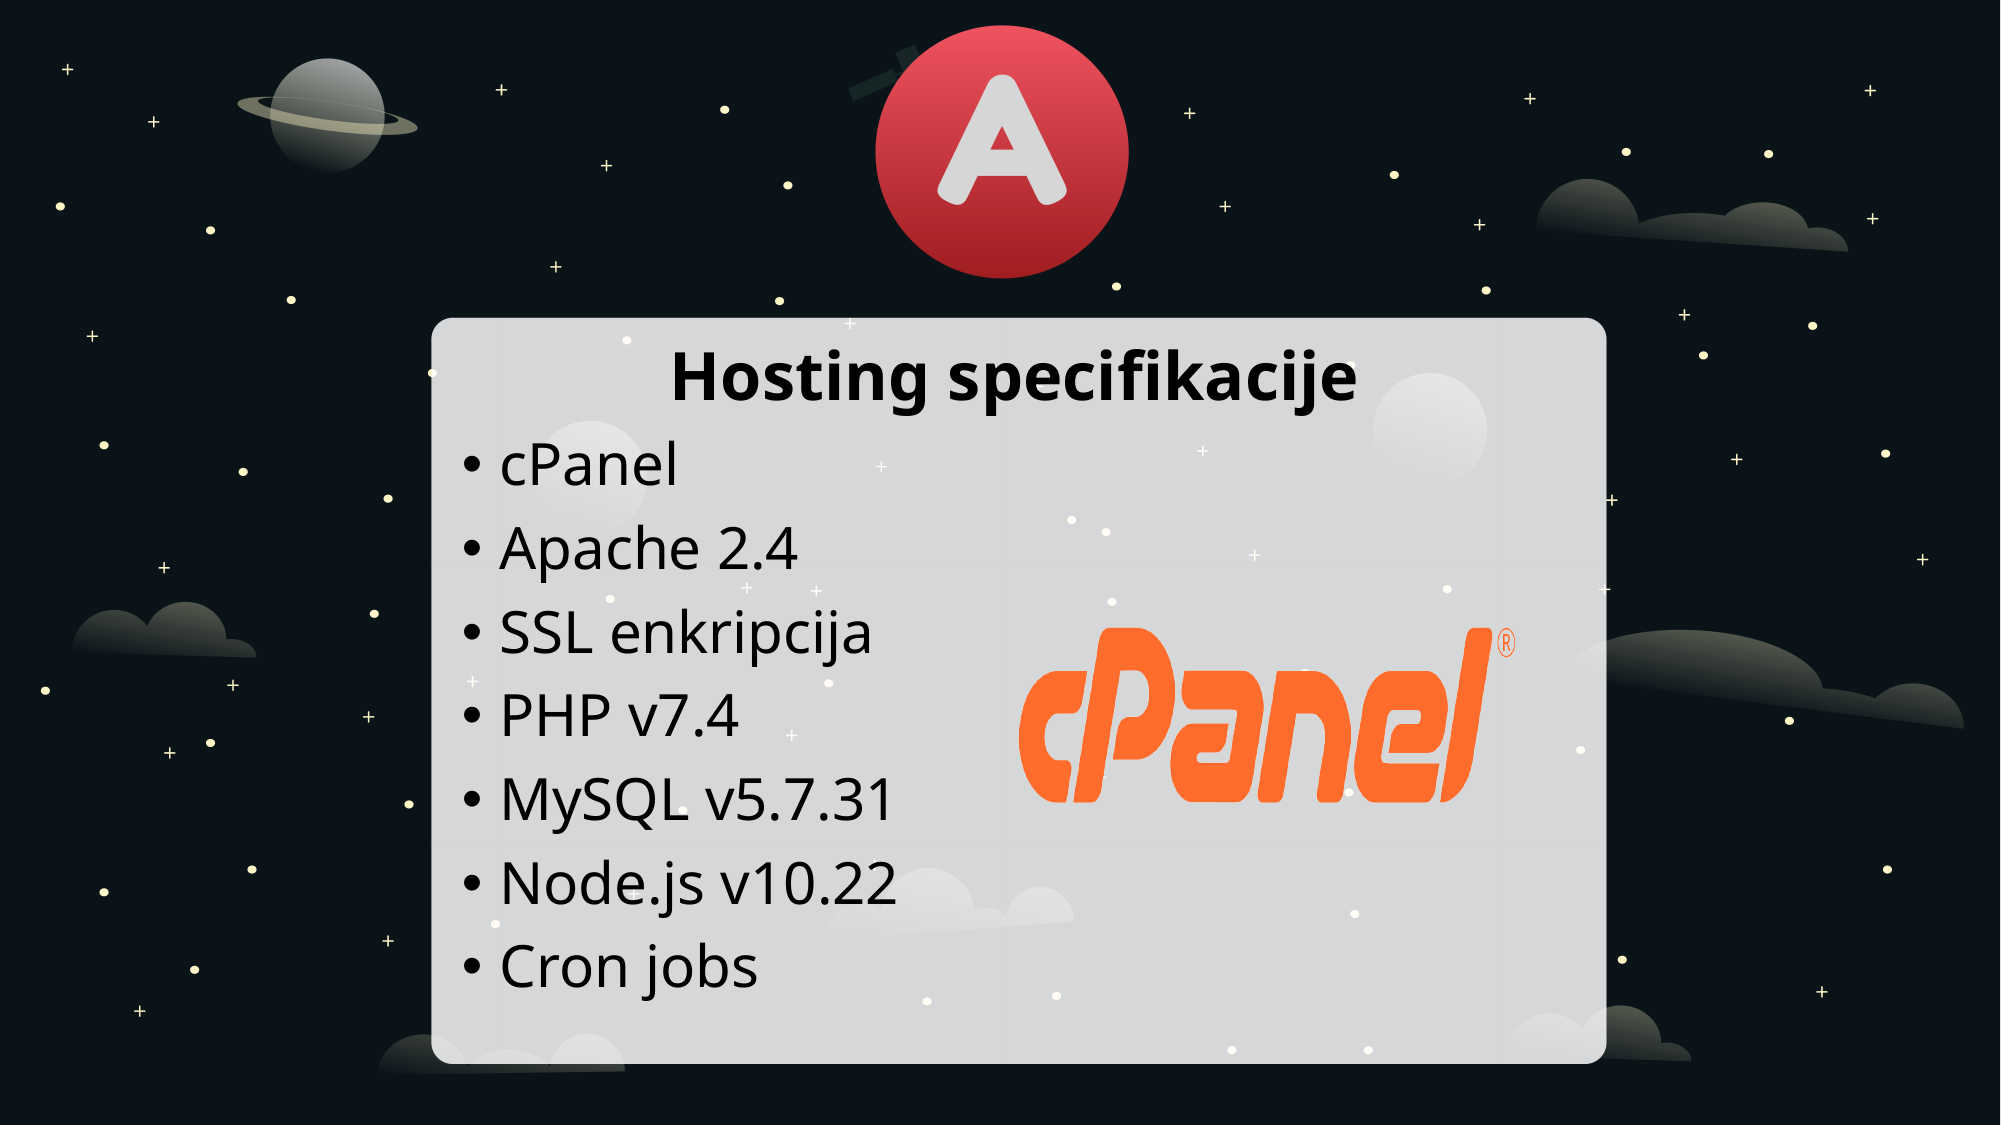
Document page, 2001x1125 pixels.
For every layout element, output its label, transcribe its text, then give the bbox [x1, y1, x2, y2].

picture [0, 0, 2001, 1125]
list Hosting specifikacije cPanel Apache 2.4 SSL enkripcija PHP v7.4 MySQL v5.7.31 Node.js v10.22 Cron jobs [446, 335, 1583, 1057]
